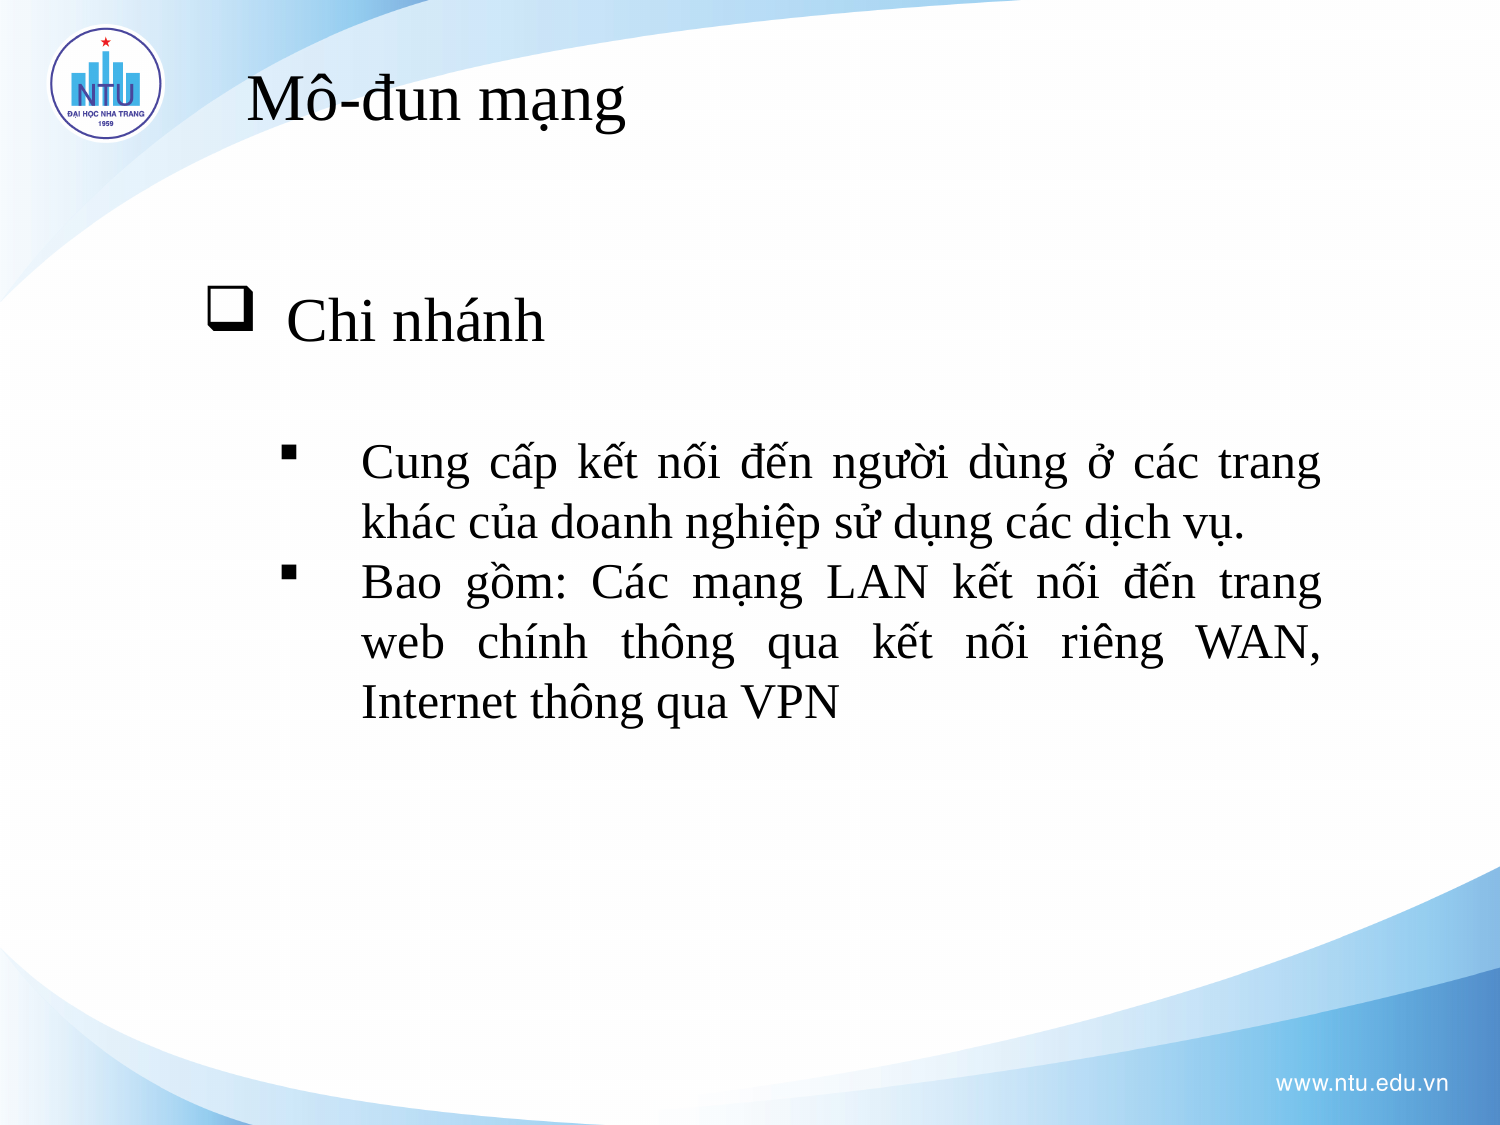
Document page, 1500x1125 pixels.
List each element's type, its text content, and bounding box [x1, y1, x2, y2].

text_box Mô-đun mạng [0, 0, 1075, 188]
picture [0, 0, 1500, 1125]
text_box Chi nhánh Cung cấp kết nối đến người dùng ở các trang khác của doanh nghiệp sử dụng các dịch vụ. Bao gồm: Các mạng LAN kết nối đến trang web chính thông qua kết nối riêng WAN, Internet thông qua VPN [187, 271, 1338, 737]
